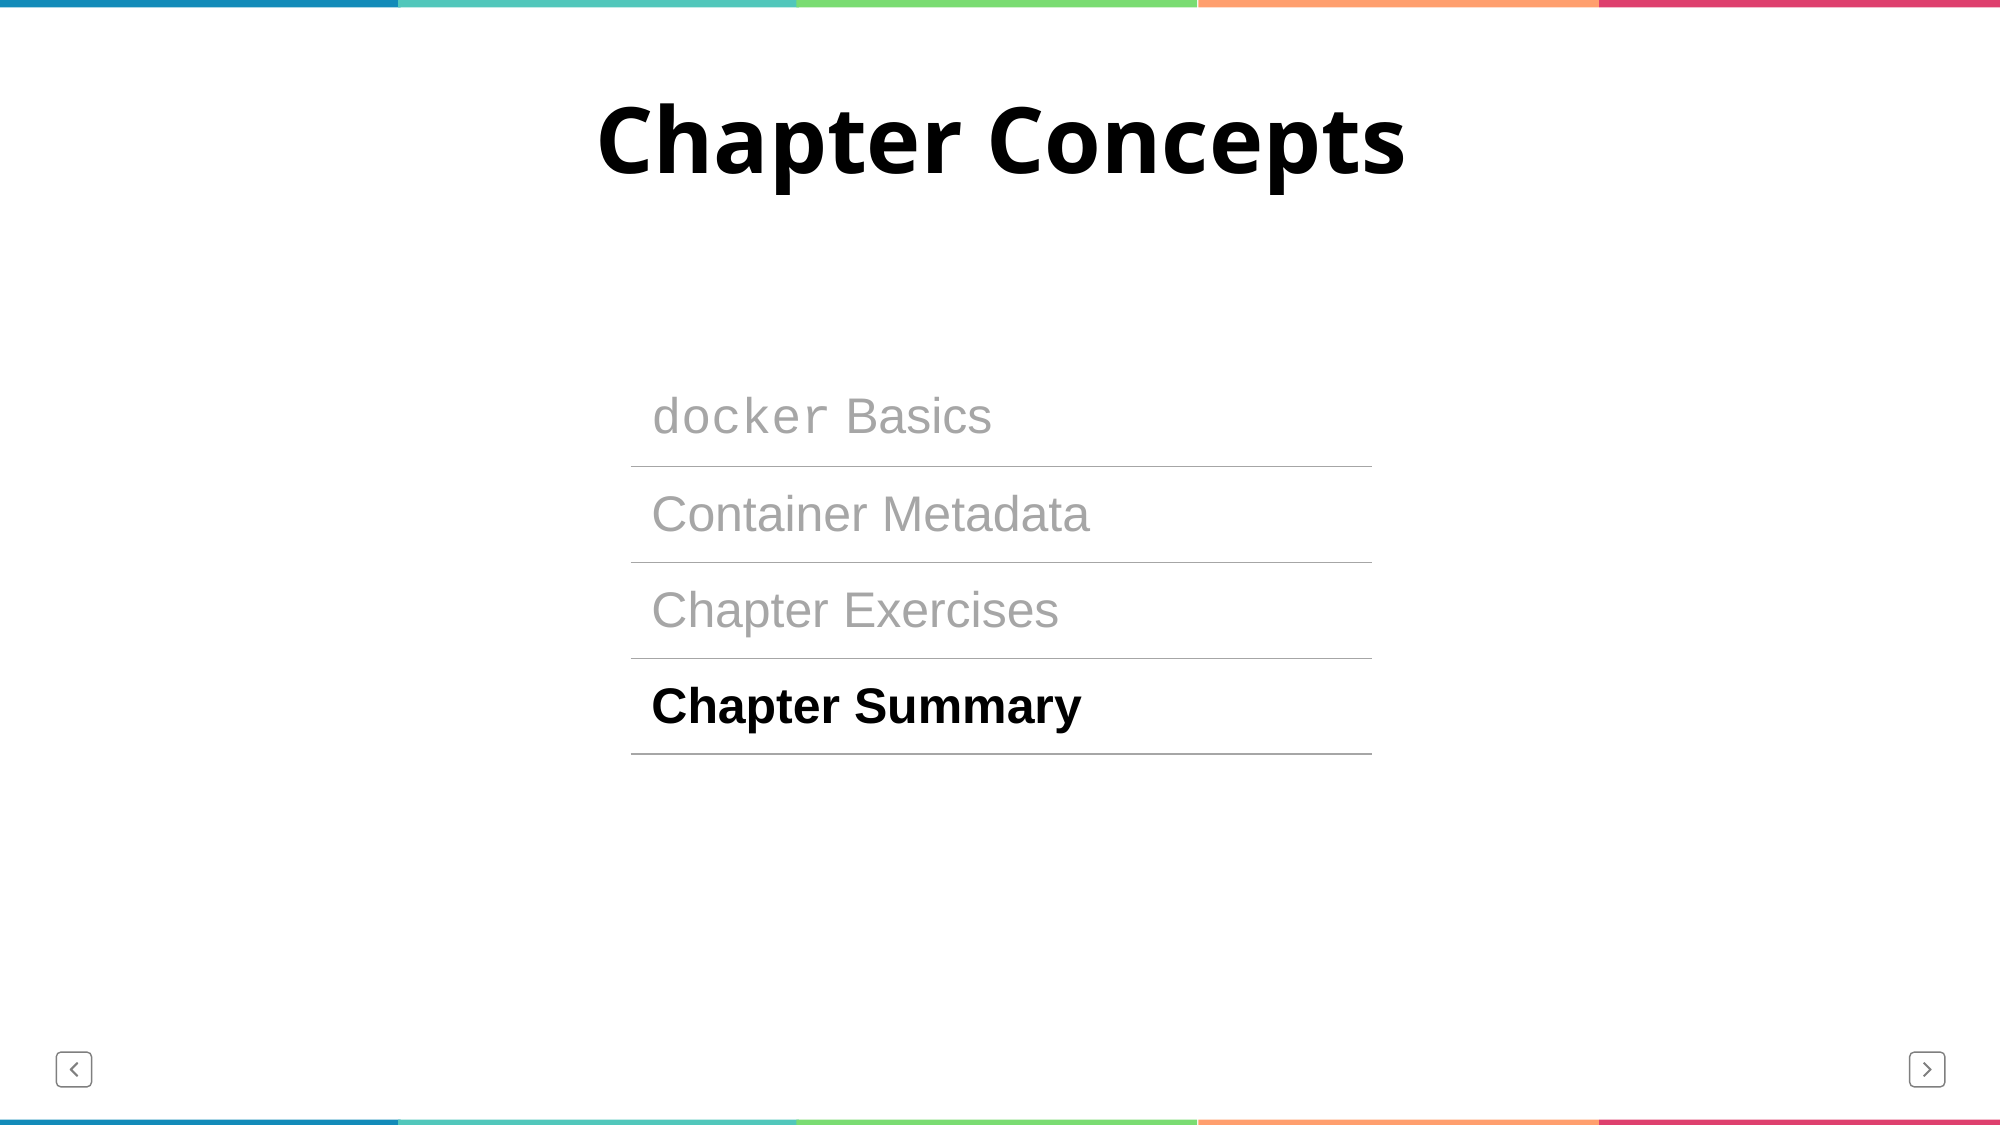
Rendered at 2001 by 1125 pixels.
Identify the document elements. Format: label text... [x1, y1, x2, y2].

table_header docker Basics [632, 372, 1370, 466]
table_cell Chapter Exercises [632, 563, 1370, 658]
title Chapter Concepts [138, 68, 1864, 219]
table_cell Container Metadata [632, 467, 1370, 562]
table_cell Chapter Summary [632, 659, 1370, 753]
